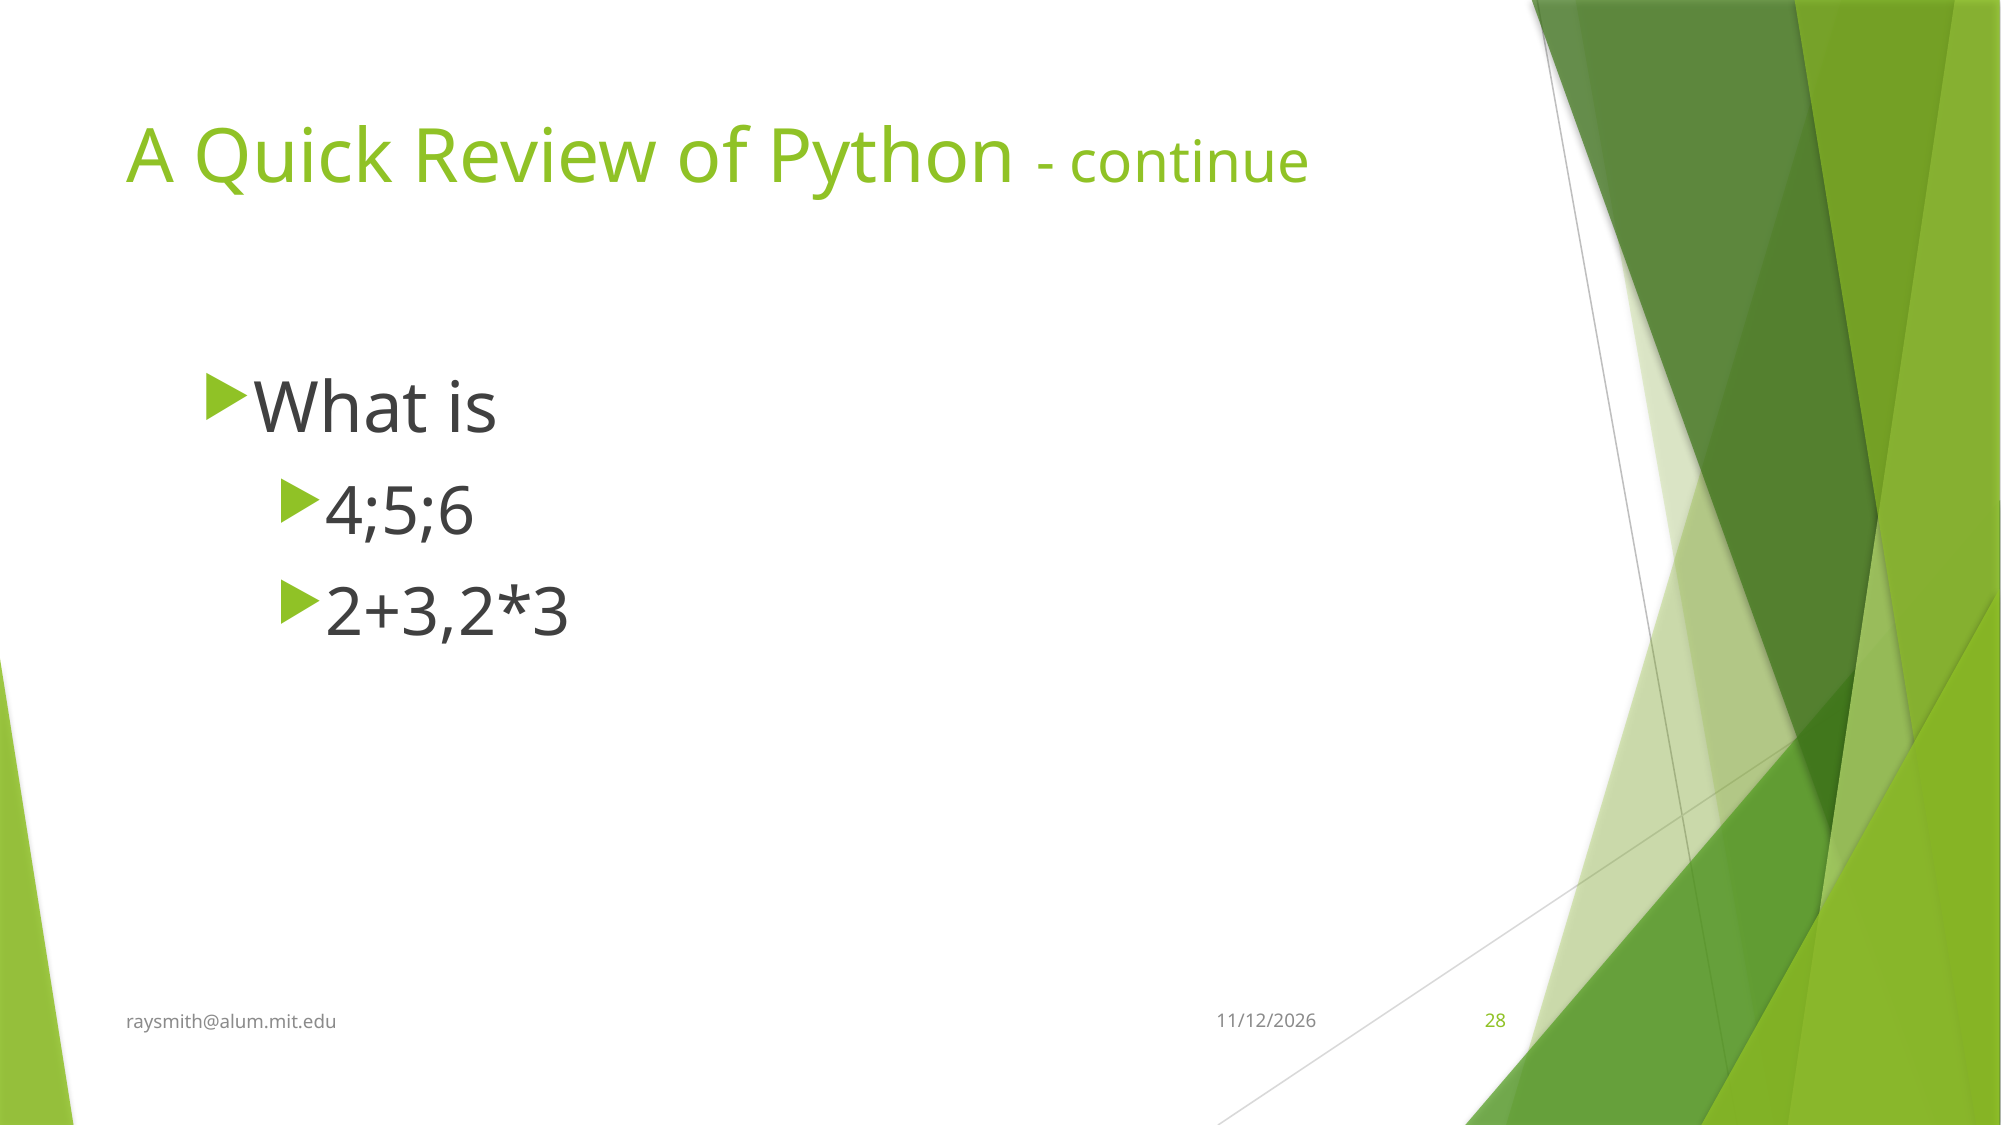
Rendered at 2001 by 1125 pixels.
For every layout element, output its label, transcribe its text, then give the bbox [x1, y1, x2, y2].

title A Quick Review of Python - continue [111, 99, 1522, 317]
footer raysmith@alum.mit.edu [111, 991, 1145, 1051]
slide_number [1181, 991, 1332, 1051]
slide_number 28 [1409, 991, 1522, 1051]
list What is 4;5;6 2+3,2*3 [111, 354, 1522, 992]
